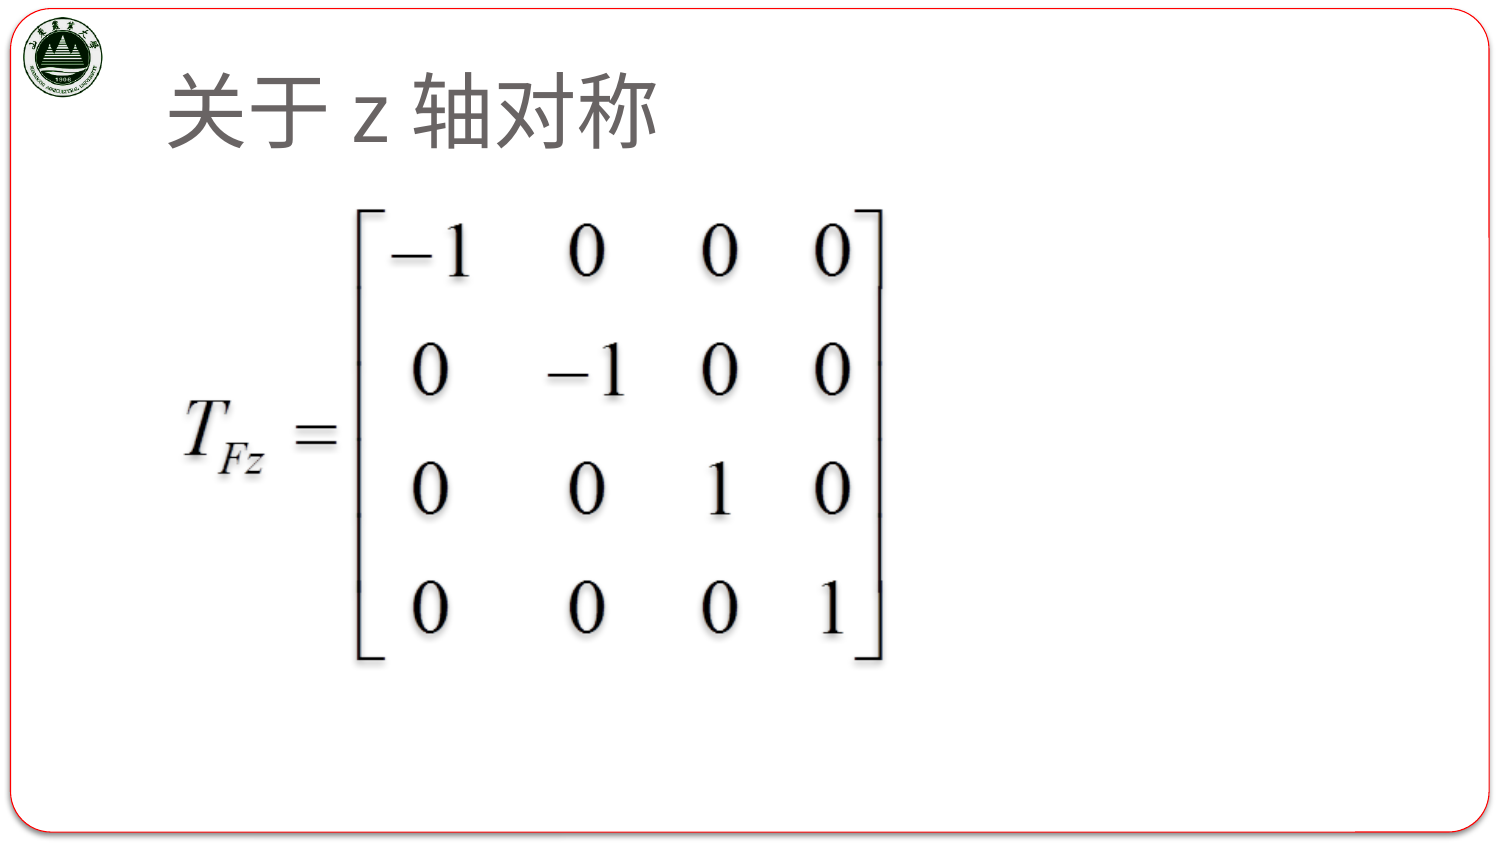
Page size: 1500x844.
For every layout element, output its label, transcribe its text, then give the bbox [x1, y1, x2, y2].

title 关于z轴对称 [150, 33, 1425, 175]
picture [17, 8, 108, 102]
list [170, 197, 897, 673]
